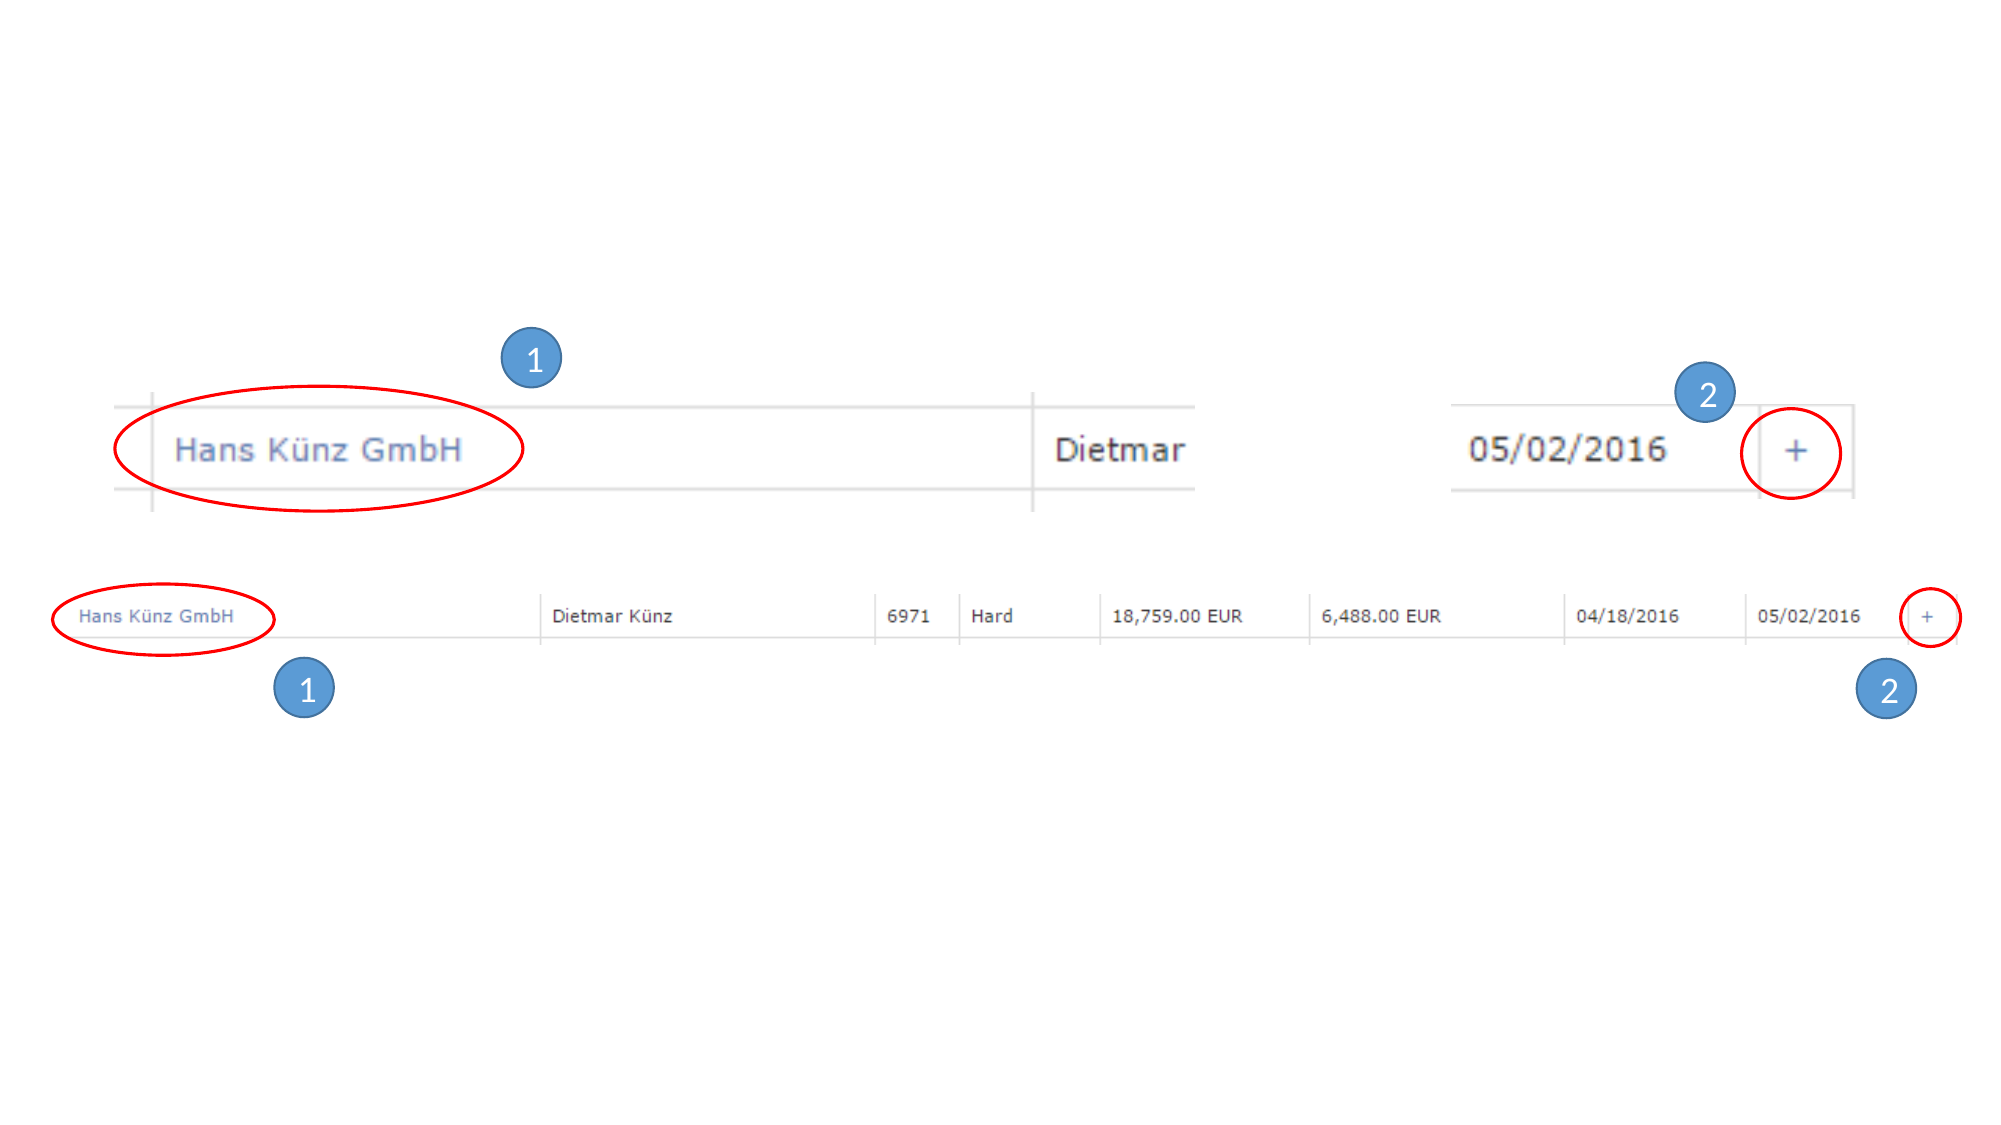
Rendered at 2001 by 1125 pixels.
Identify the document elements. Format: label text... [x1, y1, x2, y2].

text_box [225, 385, 412, 392]
text_box 1 [500, 326, 563, 389]
text_box 2 [1855, 657, 1918, 720]
text_box [51, 600, 68, 639]
picture [68, 594, 1961, 645]
picture [114, 392, 1195, 512]
picture [1451, 404, 1871, 499]
text_box [82, 645, 245, 657]
text_box [1911, 587, 1950, 594]
text_box 2 [1674, 361, 1736, 404]
text_box [82, 582, 244, 594]
text_box 1 [273, 656, 335, 719]
